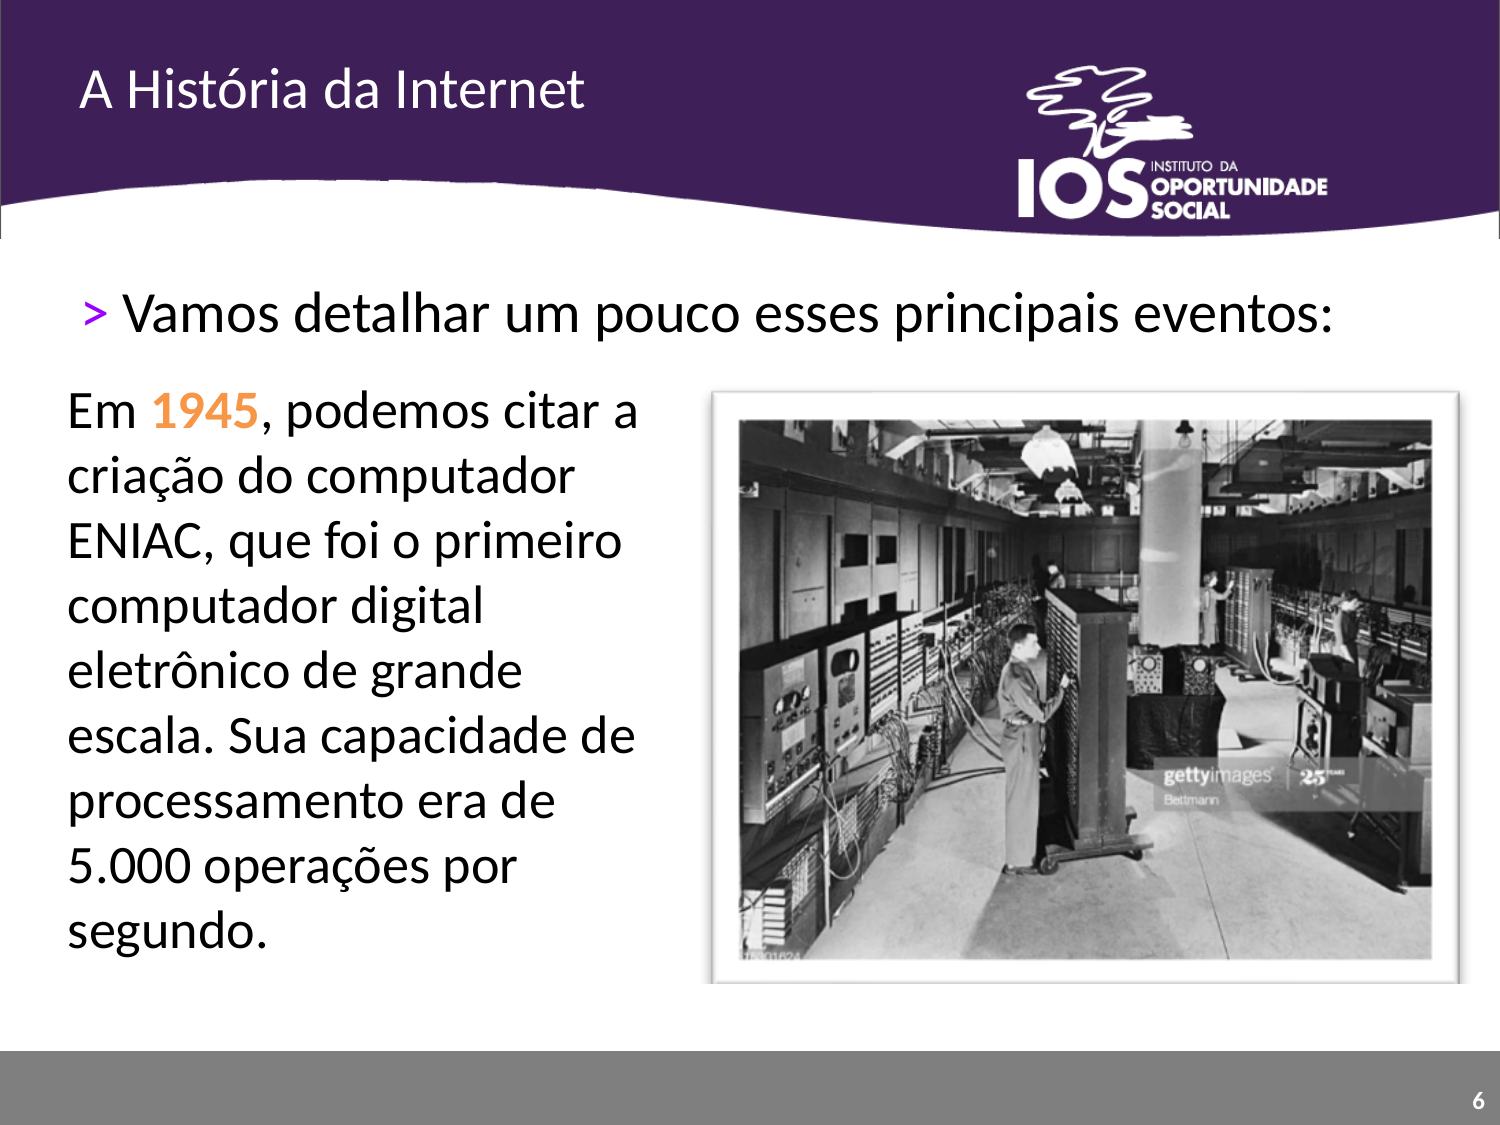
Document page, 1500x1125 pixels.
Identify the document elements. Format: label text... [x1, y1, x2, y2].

text_box > Vamos detalhar um pouco esses principais eventos: [64, 258, 1421, 359]
text_box Em 1945, podemos citar a criação do computador ENIAC, que foi o primeiro computador digital eletrônico de grande escala. Sua capacidade de processamento era de 5.000 operações por segundo. [52, 359, 700, 975]
picture [699, 384, 1476, 985]
text_box [0, 1051, 1500, 1125]
slide_number ‹#› [1149, 1069, 1500, 1125]
picture [0, 0, 1500, 240]
